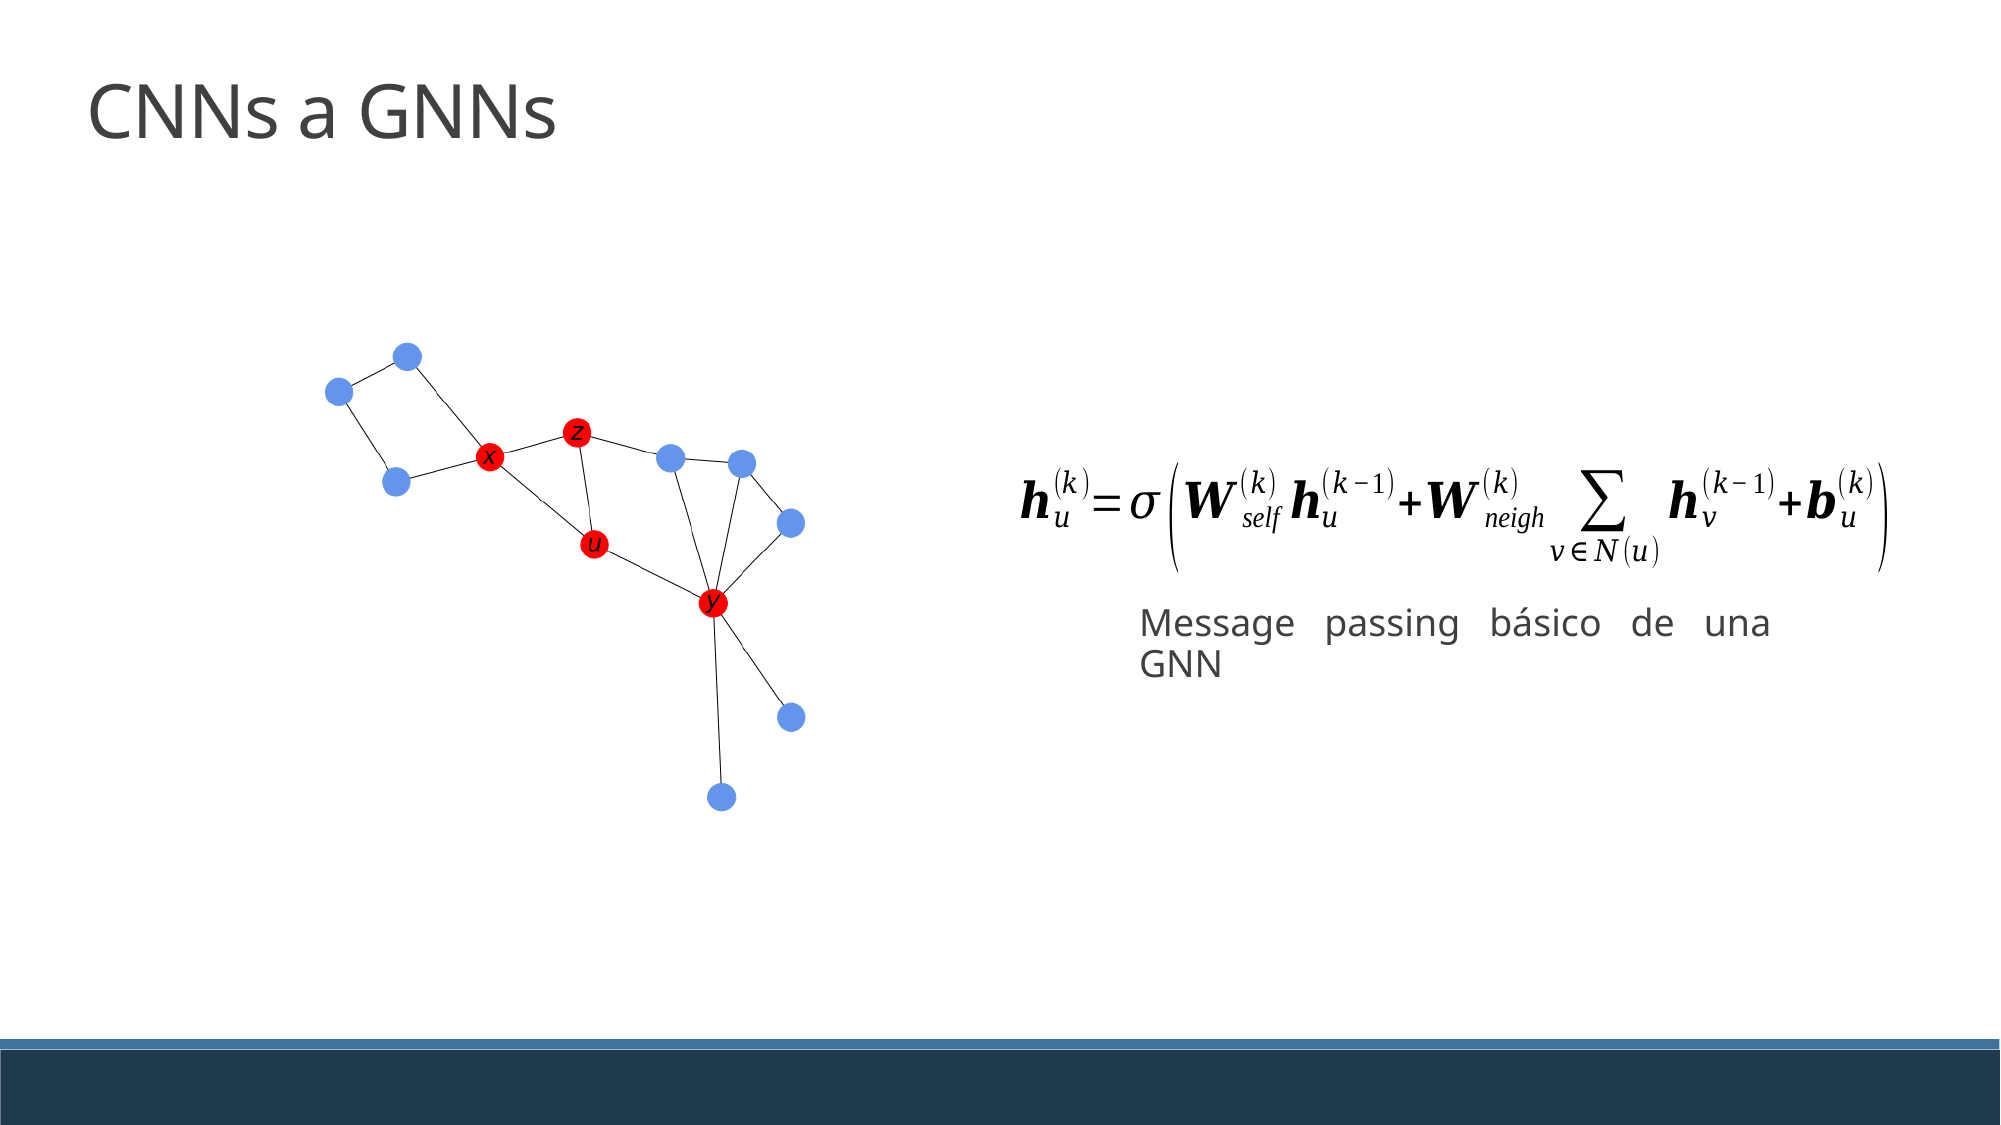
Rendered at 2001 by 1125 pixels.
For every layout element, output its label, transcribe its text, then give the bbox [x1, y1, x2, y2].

text_box CNNs a GNNs [71, 70, 1767, 168]
text_box Message passing básico de una GNN [1139, 597, 1772, 662]
picture [284, 303, 845, 851]
